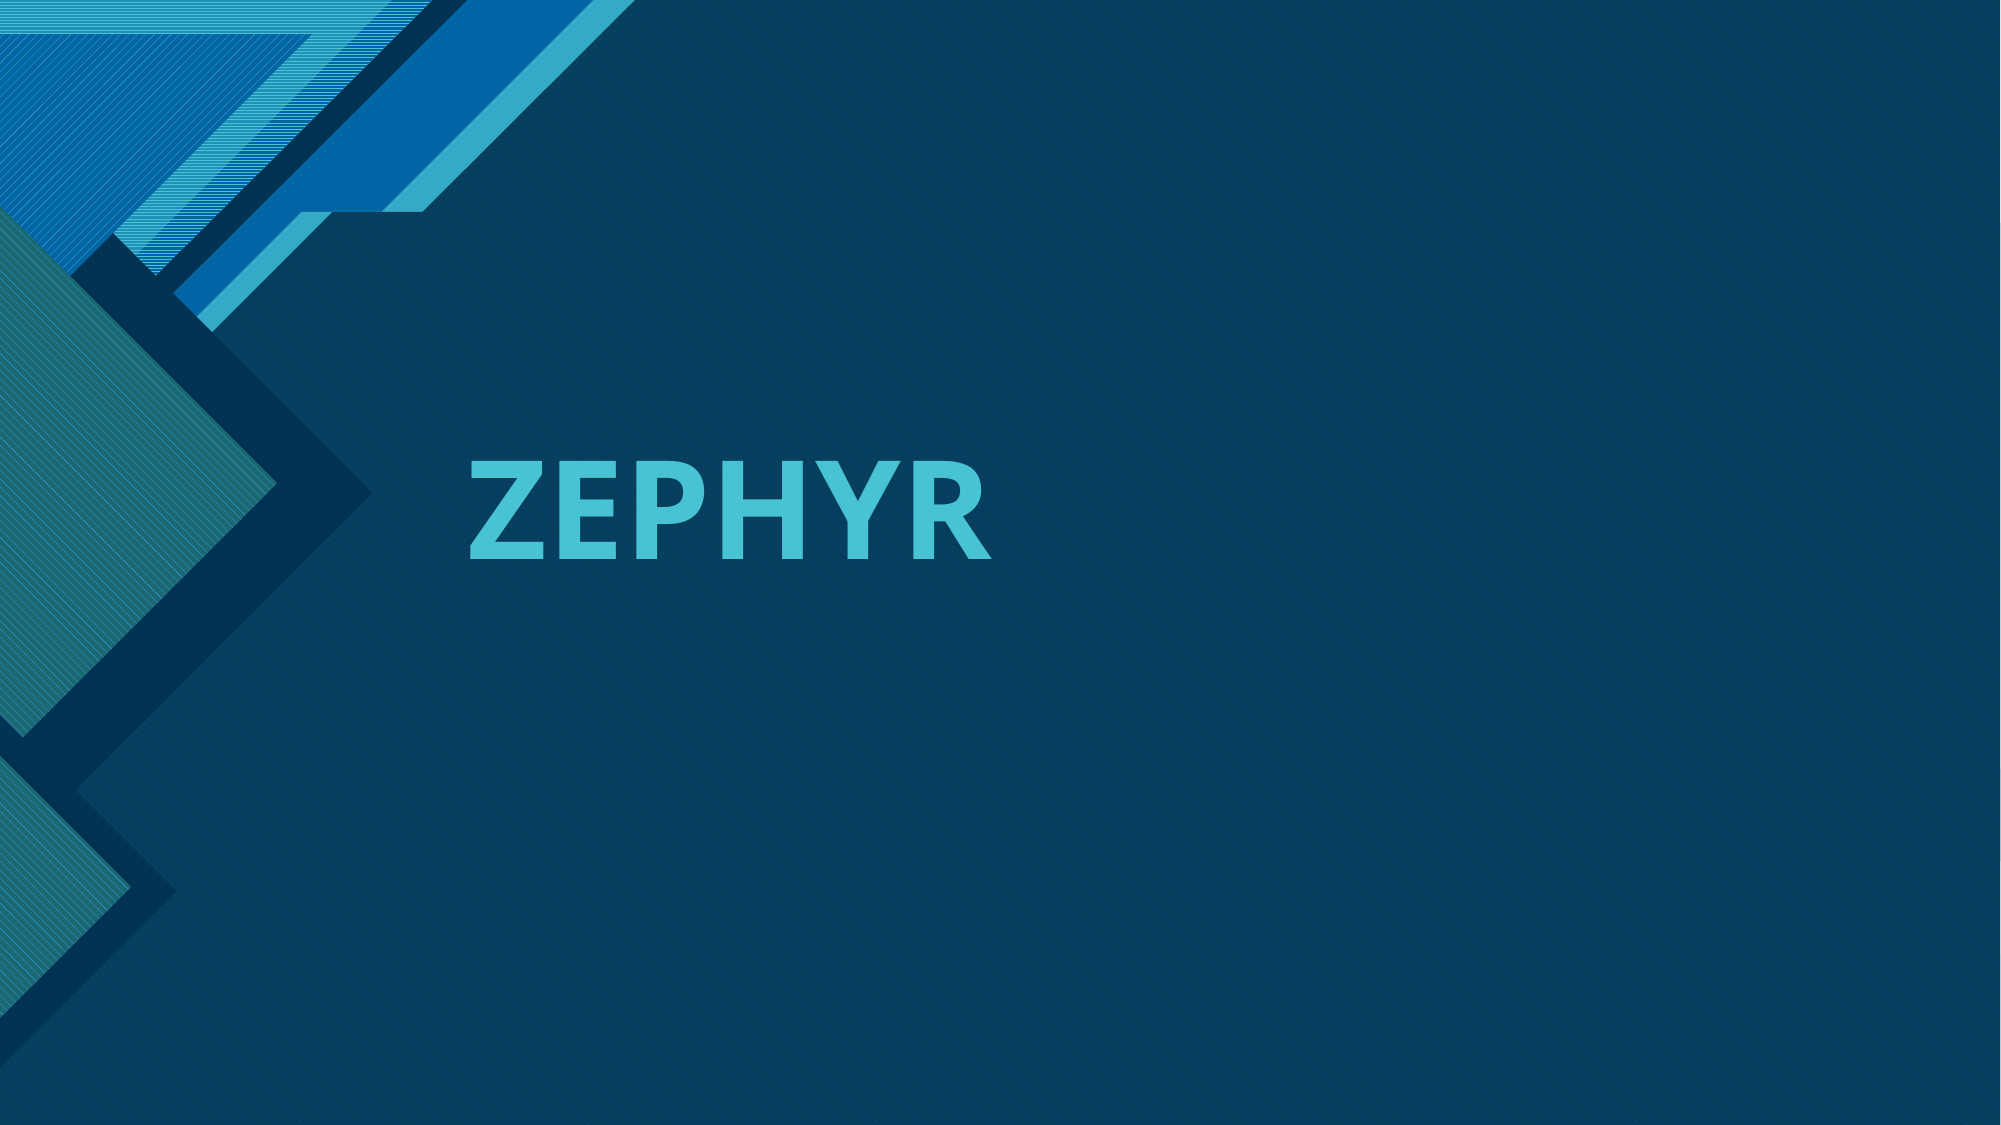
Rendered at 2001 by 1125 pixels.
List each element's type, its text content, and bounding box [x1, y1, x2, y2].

title ZEPHYR [453, 393, 1614, 597]
